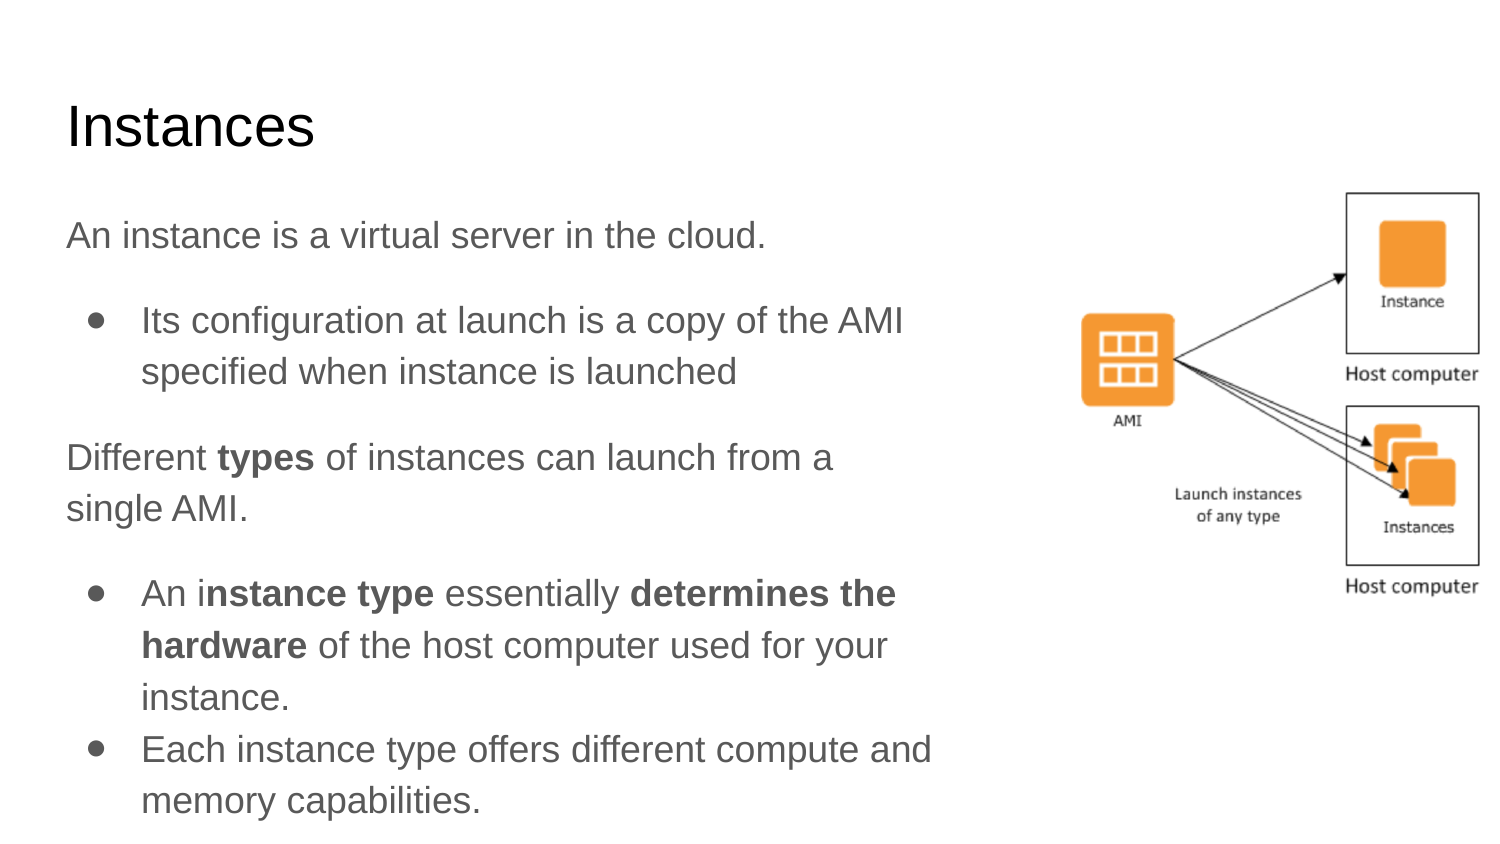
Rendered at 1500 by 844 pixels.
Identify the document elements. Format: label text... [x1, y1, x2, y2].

list An instance is a virtual server in the cloud. Its configuration at launch is a copy of the AMI specified when instance is launched Different types of instances can launch from a single AMI. An instance type essentially determines the hardware of the host computer used for your instance. Each instance type offers different compute and memory capabilities. [51, 189, 948, 750]
picture [1064, 166, 1500, 600]
title Instances [51, 72, 1449, 167]
